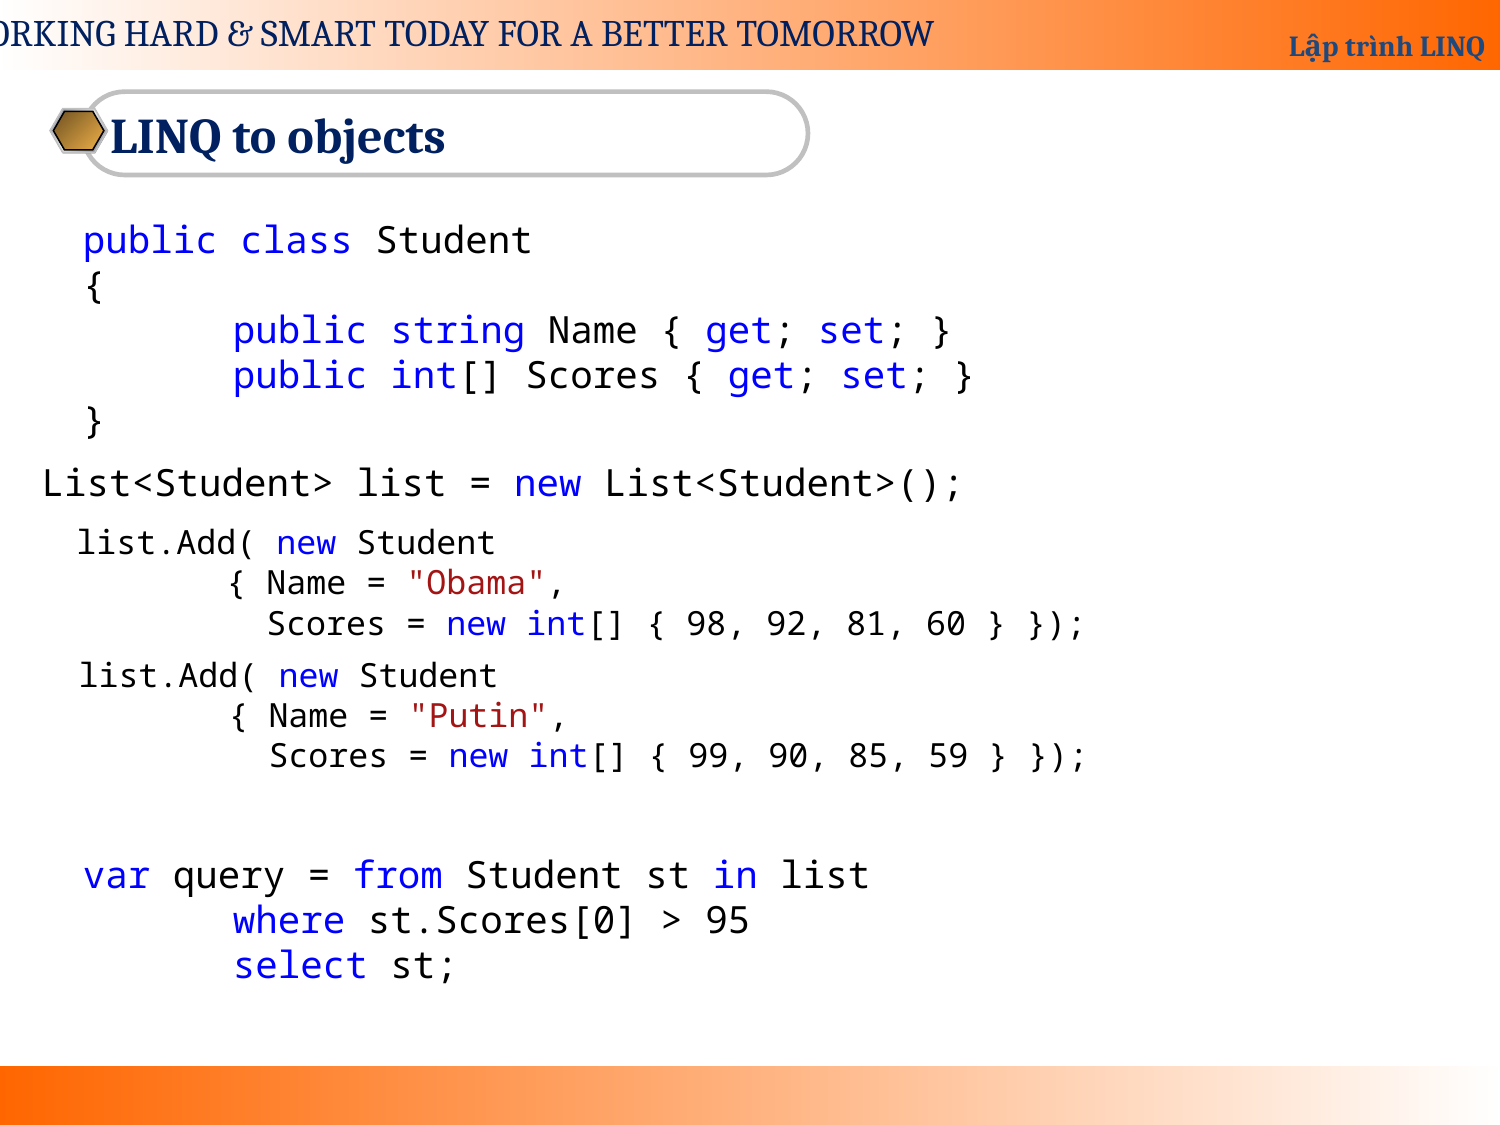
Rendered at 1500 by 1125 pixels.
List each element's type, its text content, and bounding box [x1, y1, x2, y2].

text_box List<Student> list = new List<Student>(); [41, 458, 972, 504]
text_box list.Add( new Student { Name = "Obama", Scores = new int[] { 98, 92, 81, 60 } }); [76, 521, 1394, 642]
text_box var query = from Student st in list where st.Scores[0] > 95 select st; [82, 850, 1126, 986]
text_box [49, 91, 809, 176]
text_box public class Student { public string Name { get; set; } public int[] Scores { get; set; } } [82, 215, 1208, 441]
text_box list.Add( new Student { Name = "Putin", Scores = new int[] { 99, 90, 85, 59 } }); [78, 654, 1397, 775]
